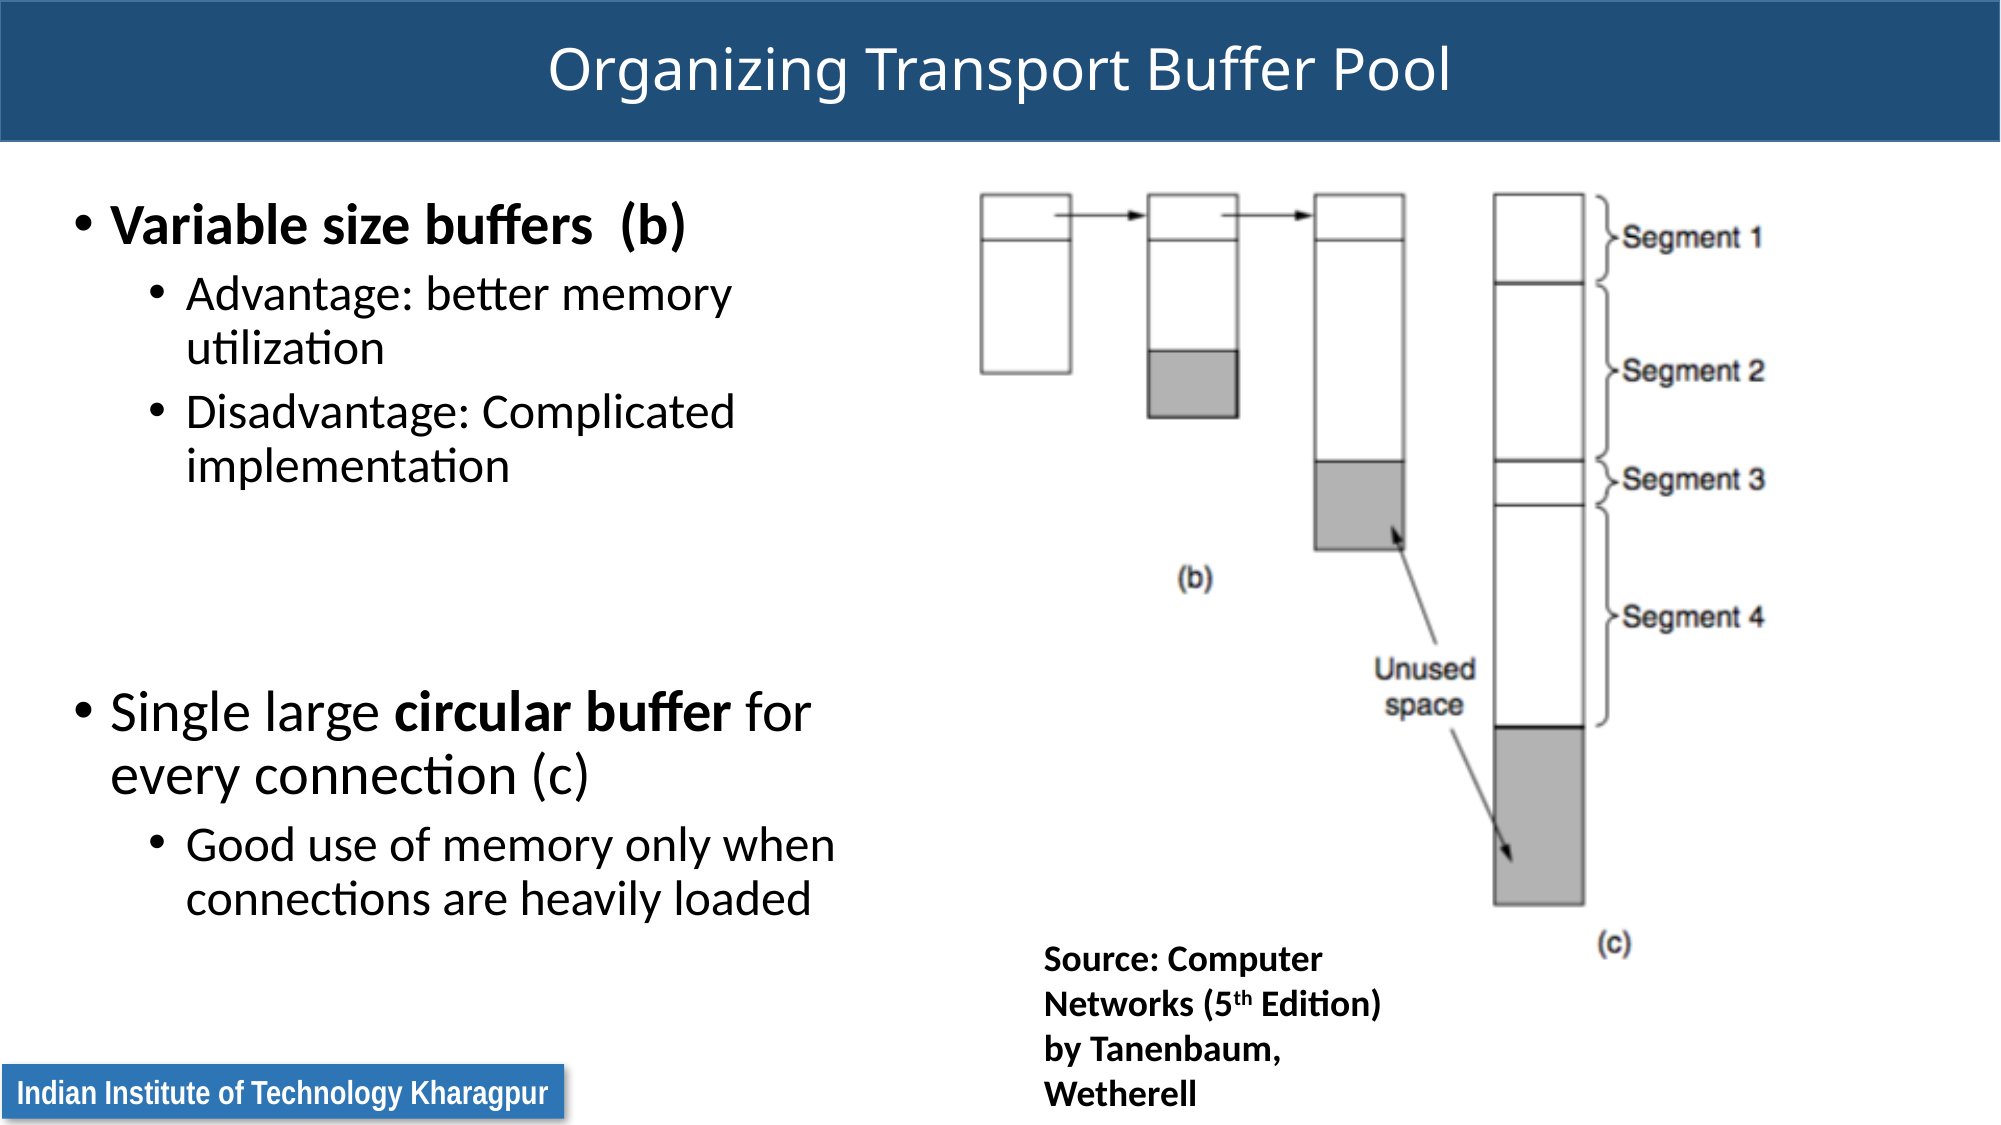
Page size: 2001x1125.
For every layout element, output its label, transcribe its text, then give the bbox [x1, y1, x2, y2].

title Organizing Transport Buffer Pool [0, 1, 2000, 141]
list Variable size buffers (b) Advantage: better memory utilization Disadvantage: Complicated implementation Single large circular buffer for every connection (c) Good use of memory only when connections are heavily loaded [58, 186, 954, 1065]
text_box Source: Computer Networks (5th Edition) by Tanenbaum, Wetherell [1029, 987, 1405, 1122]
picture [953, 186, 1856, 987]
